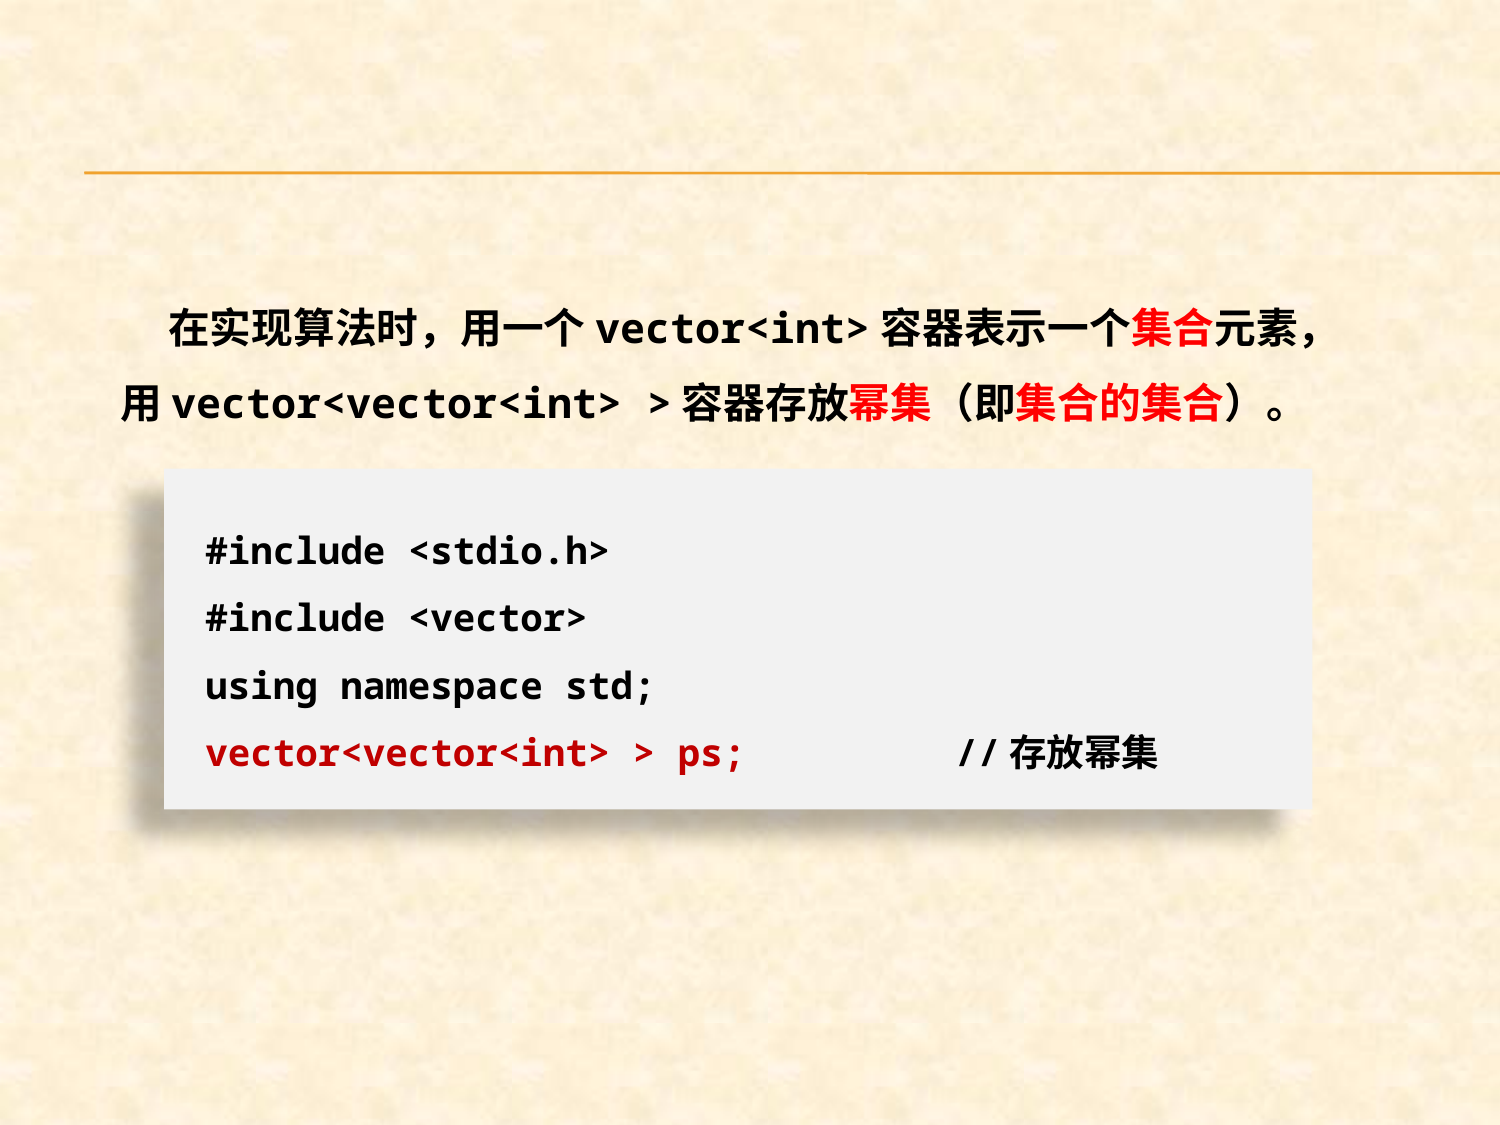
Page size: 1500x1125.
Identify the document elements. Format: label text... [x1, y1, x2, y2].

picture [0, 0, 1500, 1125]
text_box 在实现算法时，用一个vector<int>容器表示一个集合元素，用vector<vector<int> >容器存放幂集（即集合的集合）。 [105, 269, 1389, 435]
text_box #include <stdio.h> #include <vector> using namespace std; vector<vector<int> > ps; //存放幂集 [163, 468, 1313, 810]
